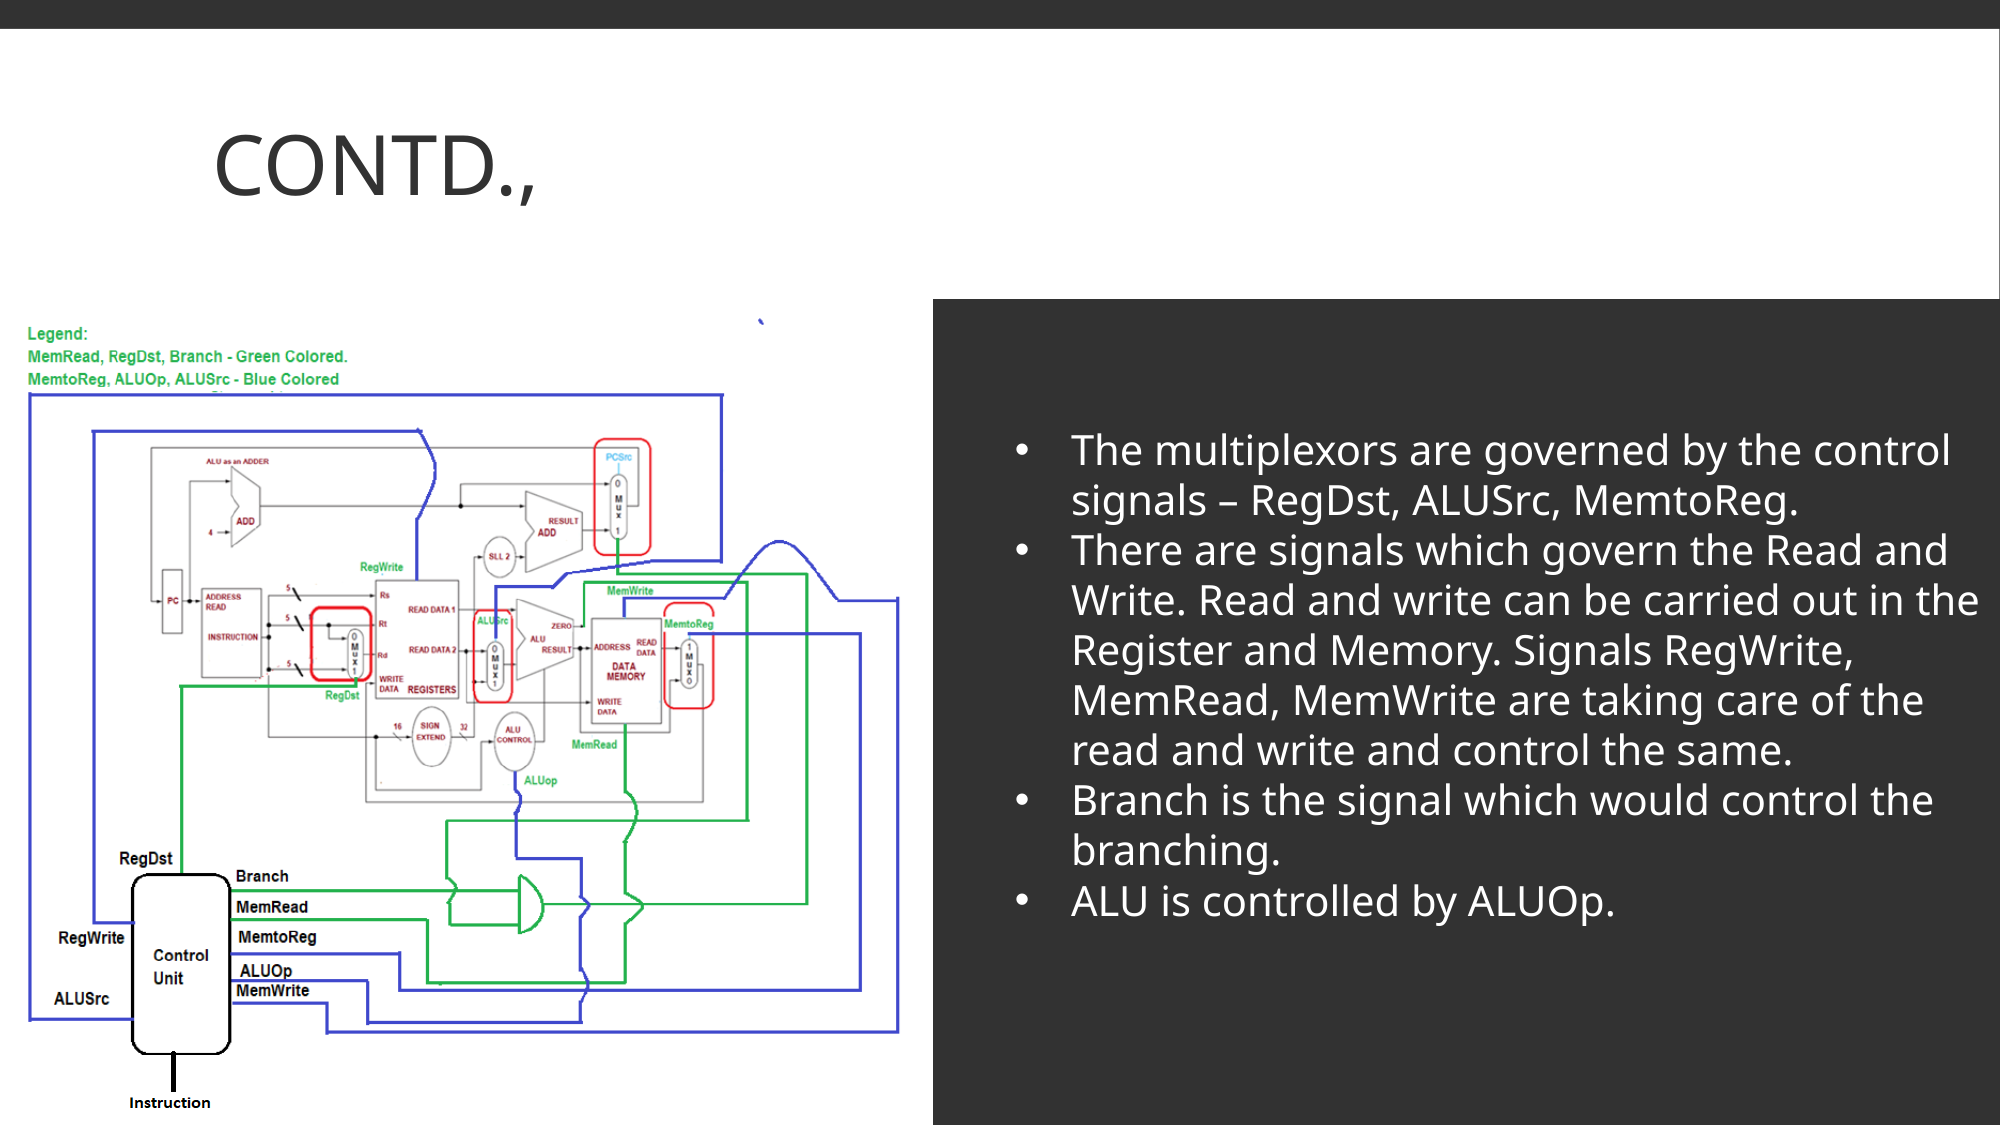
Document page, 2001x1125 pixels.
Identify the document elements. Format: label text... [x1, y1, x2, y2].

title Contd., [197, 46, 1803, 295]
picture [0, 296, 934, 1125]
text_box The multiplexors are governed by the control signals – RegDst, ALUSrc, MemtoReg. There are signals which govern the Read and Write. Read and write can be carried out in the Register and Memory. Signals RegWrite, MemRead, MemWrite are taking care of the read and write and control the same. Branch is the signal which would control the branching. ALU is controlled by ALUOp. [999, 416, 2000, 982]
